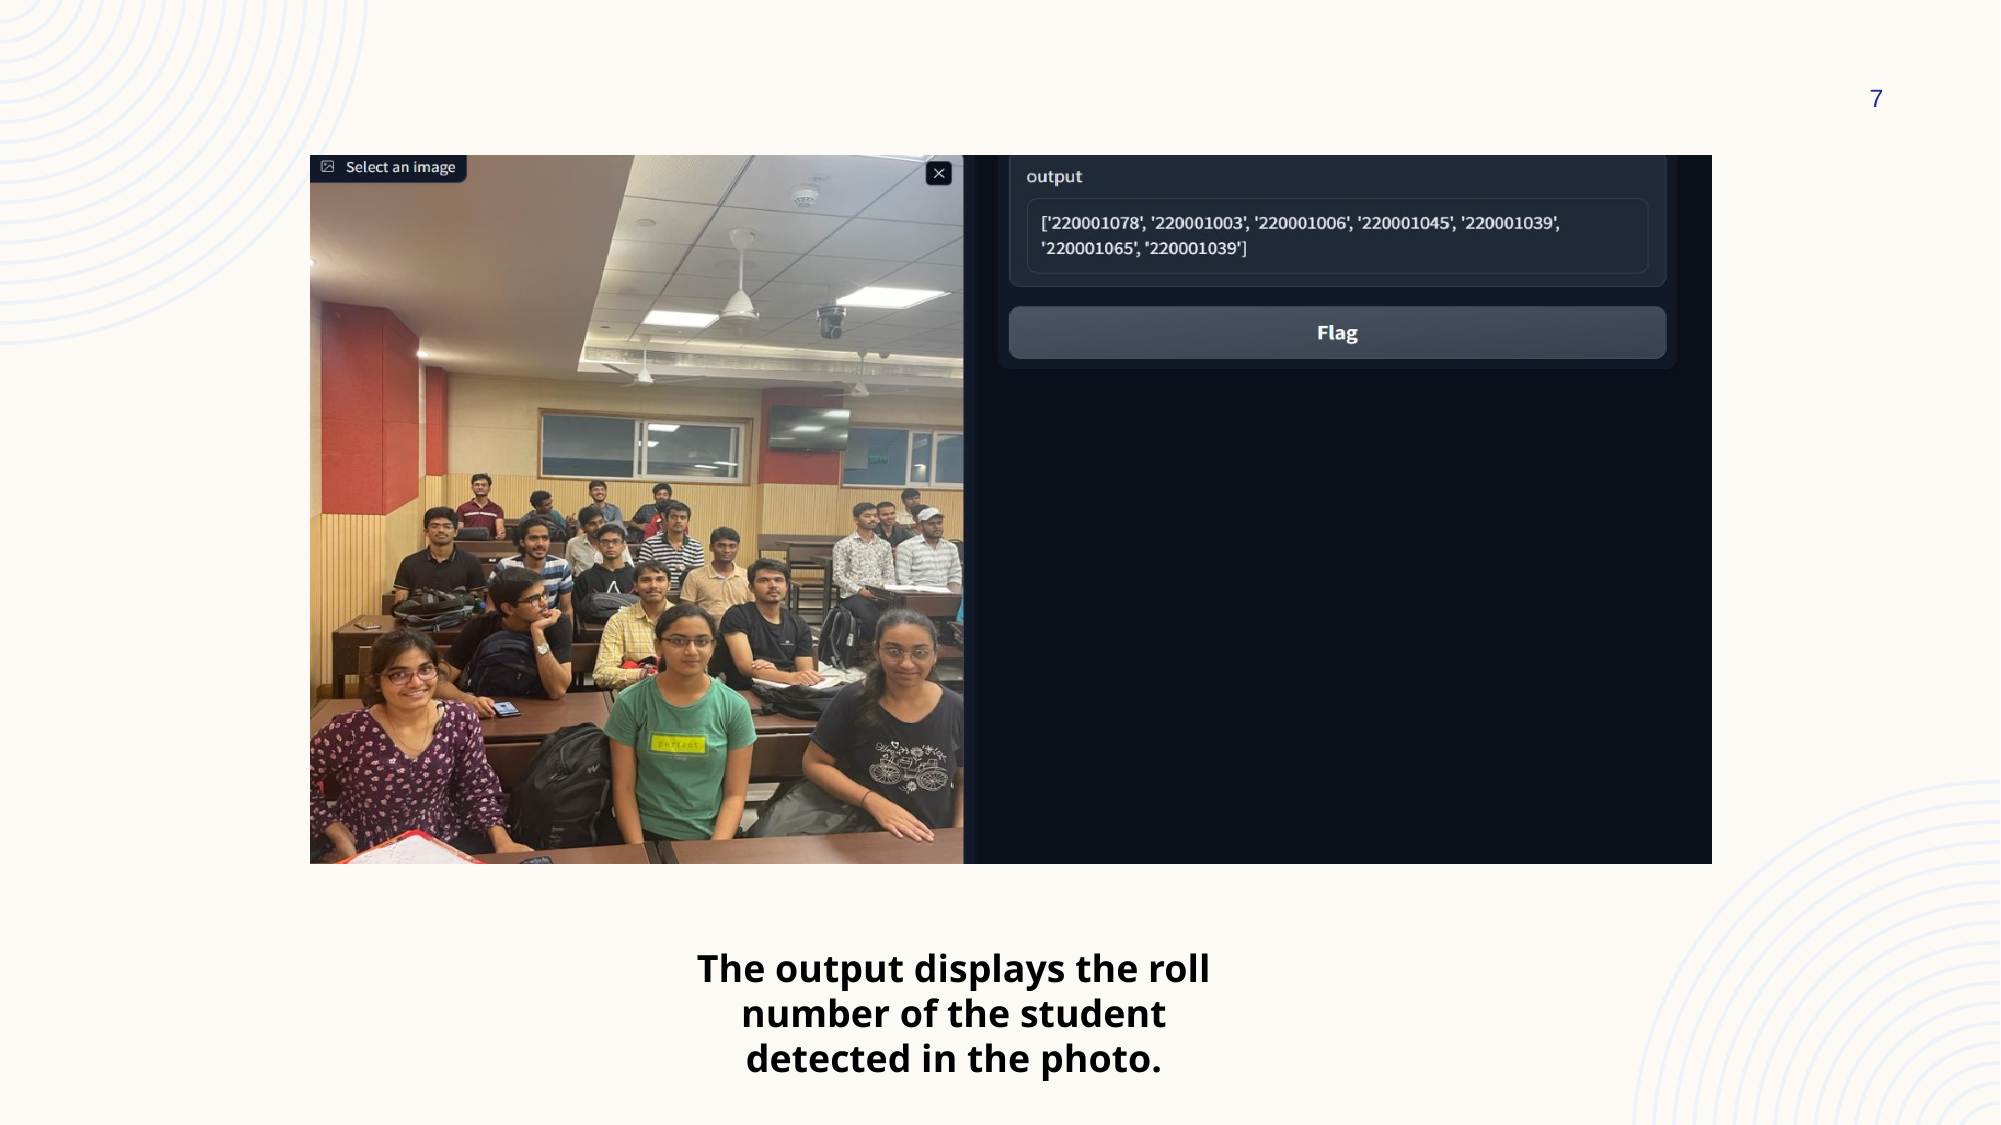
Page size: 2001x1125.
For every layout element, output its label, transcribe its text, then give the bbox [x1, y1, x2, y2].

picture [310, 155, 1712, 865]
text_box The output displays the roll number of the student detected in the photo. [639, 937, 1270, 1087]
slide_number 7 [1795, 75, 1958, 120]
